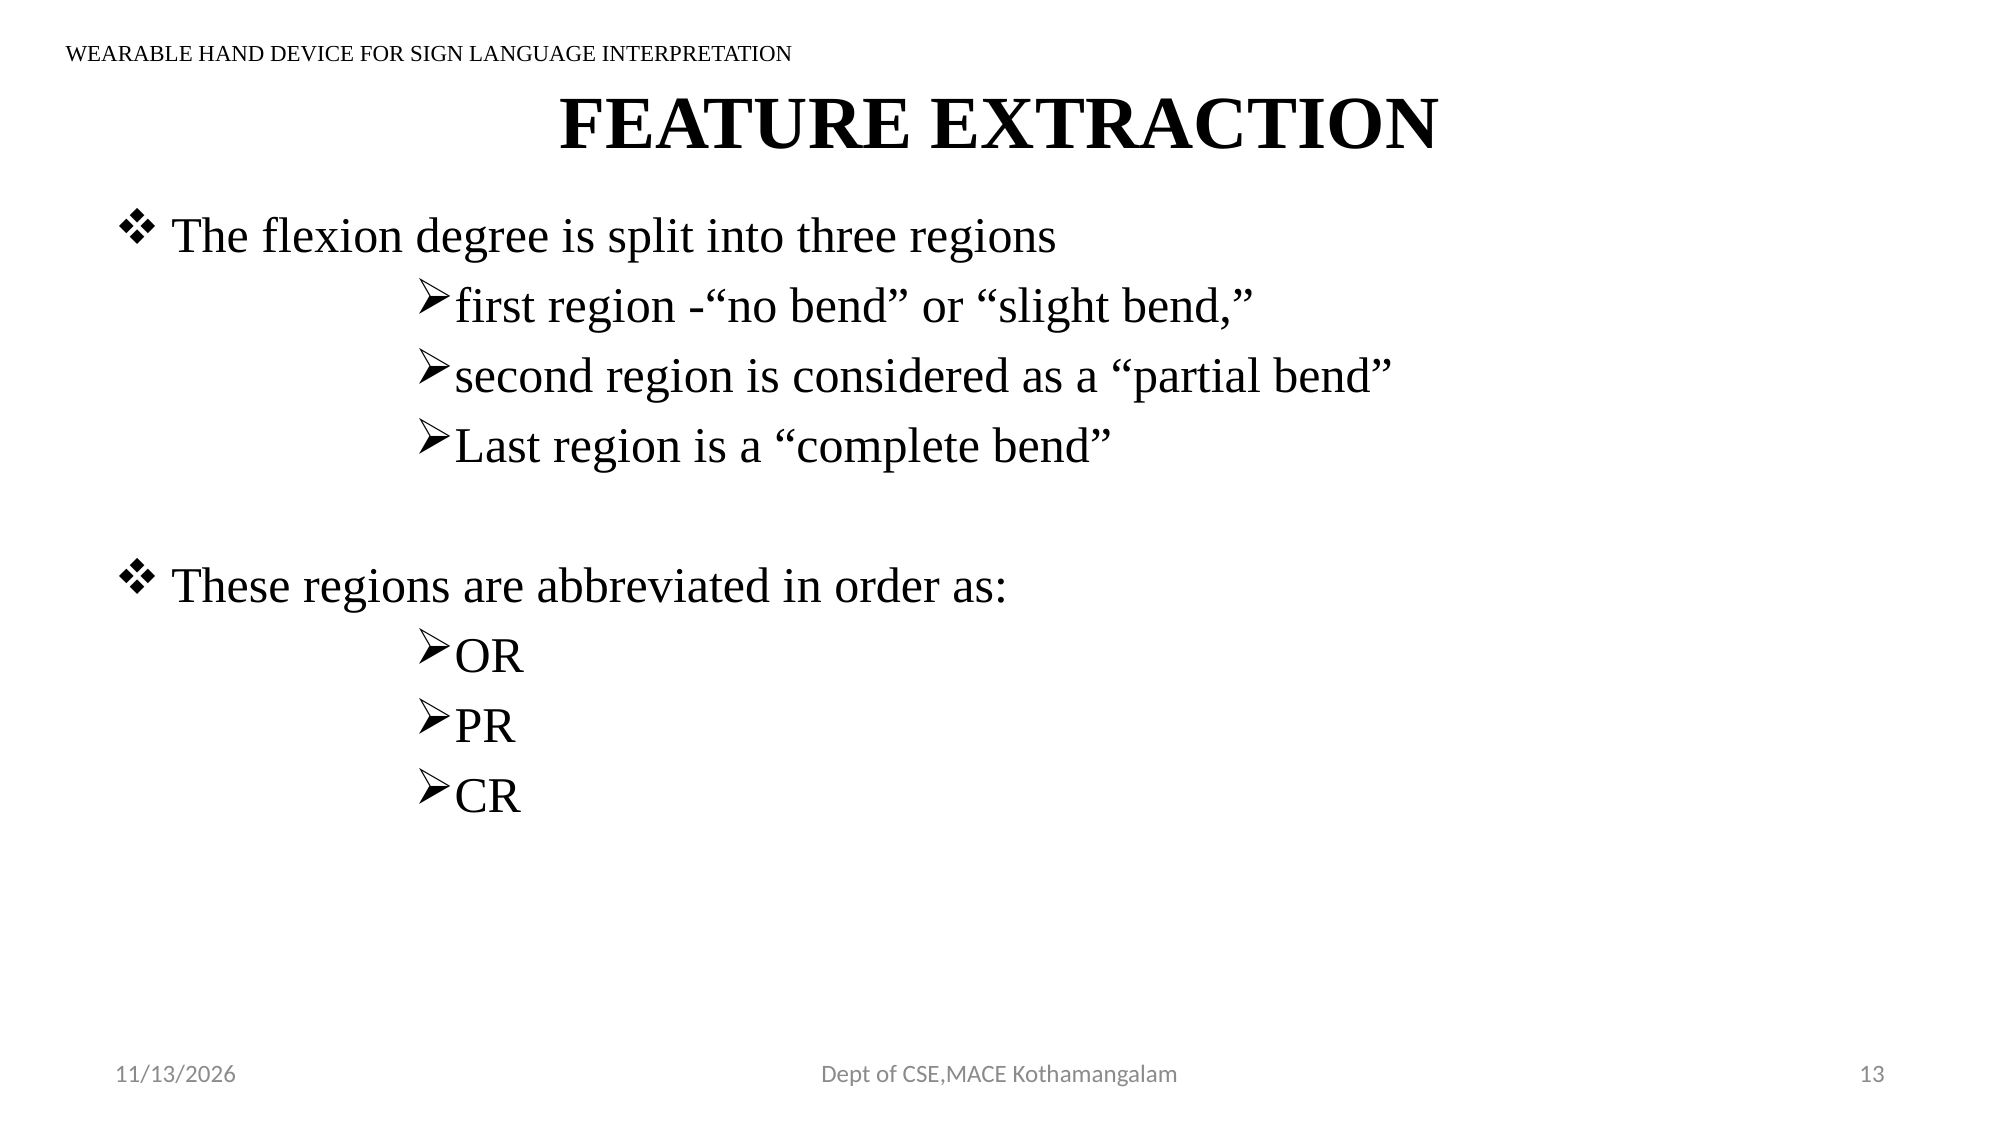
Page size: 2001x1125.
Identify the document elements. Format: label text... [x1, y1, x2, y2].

footer Dept of CSE,MACE Kothamangalam [683, 1042, 1317, 1103]
slide_number 13 [1433, 1042, 1900, 1103]
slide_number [99, 1042, 567, 1103]
title FEATURE EXTRACTION [99, 45, 1900, 193]
list The flexion degree is split into three regions first region -“no bend” or “slight bend,” second region is considered as a “partial bend” Last region is a “complete bend” These regions are abbreviated in order as: OR PR CR [99, 195, 1900, 1005]
text_box WEARABLE HAND DEVICE FOR SIGN LANGUAGE INTERPRETATION [50, 30, 808, 101]
